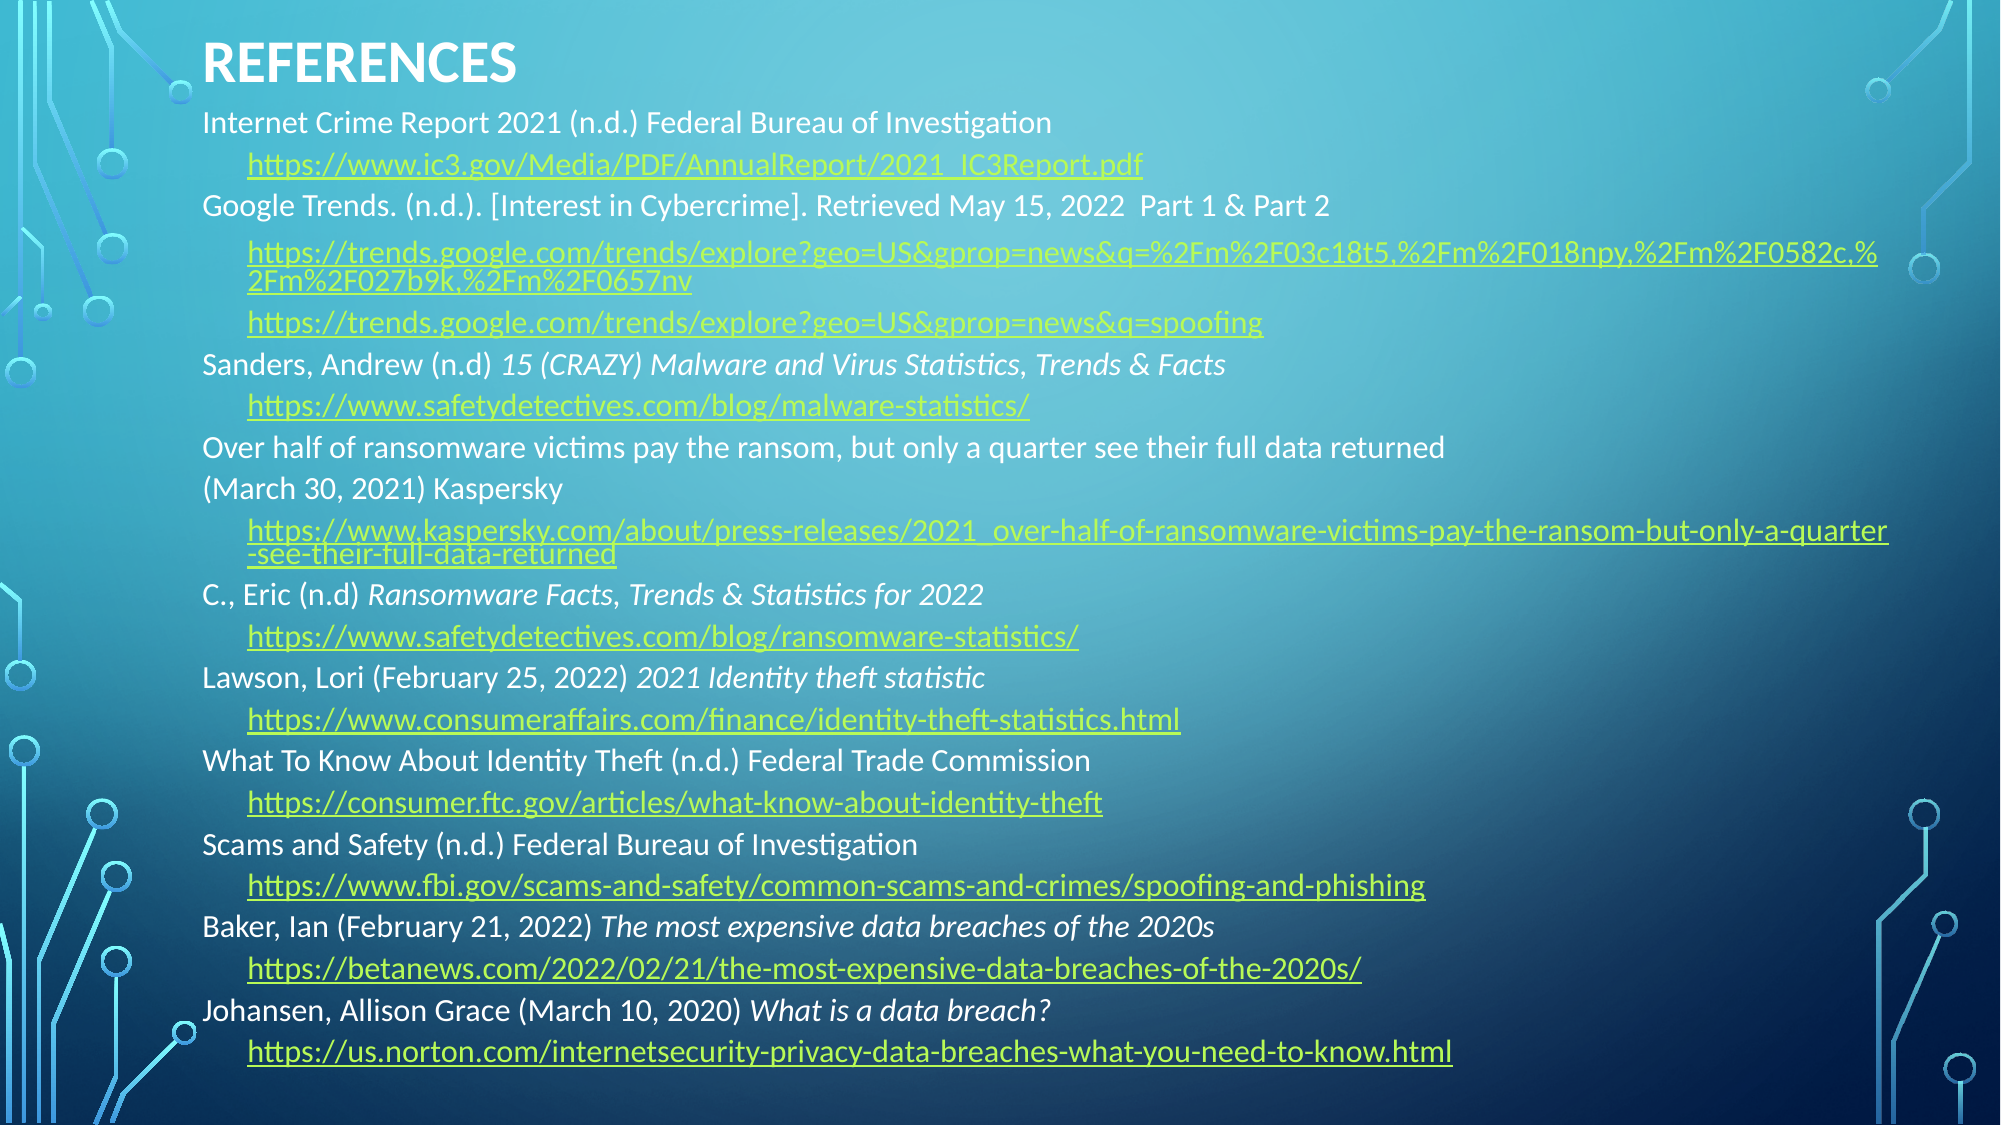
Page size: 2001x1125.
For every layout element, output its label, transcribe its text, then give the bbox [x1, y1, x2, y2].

title References [187, 22, 1813, 103]
list Internet Crime Report 2021 (n.d.) Federal Bureau of Investigation https://www.ic3.gov/Media/PDF/AnnualReport/2021_IC3Report.pdf Google Trends. (n.d.). [Interest in Cybercrime]. Retrieved May 15, 2022 Part 1 & Part 2 https://trends.google.com/trends/explore?geo=US&gprop=news&q=%2Fm%2F03c18t5,%2Fm%2F018npy,%2Fm%2F0582c,%2Fm%2F027b9k,%2Fm%2F0657nv https://trends.google.com/trends/explore?geo=US&gprop=news&q=spoofing Sanders, Andrew (n.d) 15 (CRAZY) Malware and Virus Statistics, Trends & Facts https://www.safetydetectives.com/blog/malware-statistics/ Over half of ransomware victims pay the ransom, but only a quarter see their full data returned (March 30, 2021) Kaspersky https://www.kaspersky.com/about/press-releases/2021_over-half-of-ransomware-victims-pay-the-ransom-but-only-a-quarter-see-their-full-data-returned C., Eric (n.d) Ransomware Facts, Trends & Statistics for 2022 https://www.safetydetectives.com/blog/ransomware-statistics/ Lawson, Lori (February 25, 2022) 2021 Identity theft statistic https://www.consumeraffairs.com/finance/identity-theft-statistics.html What To Know About Identity Theft (n.d.) Federal Trade Commission https://consumer.ftc.gov/articles/what-know-about-identity-theft Scams and Safety (n.d.) Federal Bureau of Investigation https://www.fbi.gov/scams-and-safety/common-scams-and-crimes/spoofing-and-phishing Baker, Ian (February 21, 2022) The most expensive data breaches of the 2020s https://betanews.com/2022/02/21/the-most-expensive-data-breaches-of-the-2020s/ Johansen, Allison Grace (March 10, 2020) What is a data breach? https://us.norton.com/internetsecurity-privacy-data-breaches-what-you-need-to-know.html [187, 103, 1904, 1097]
